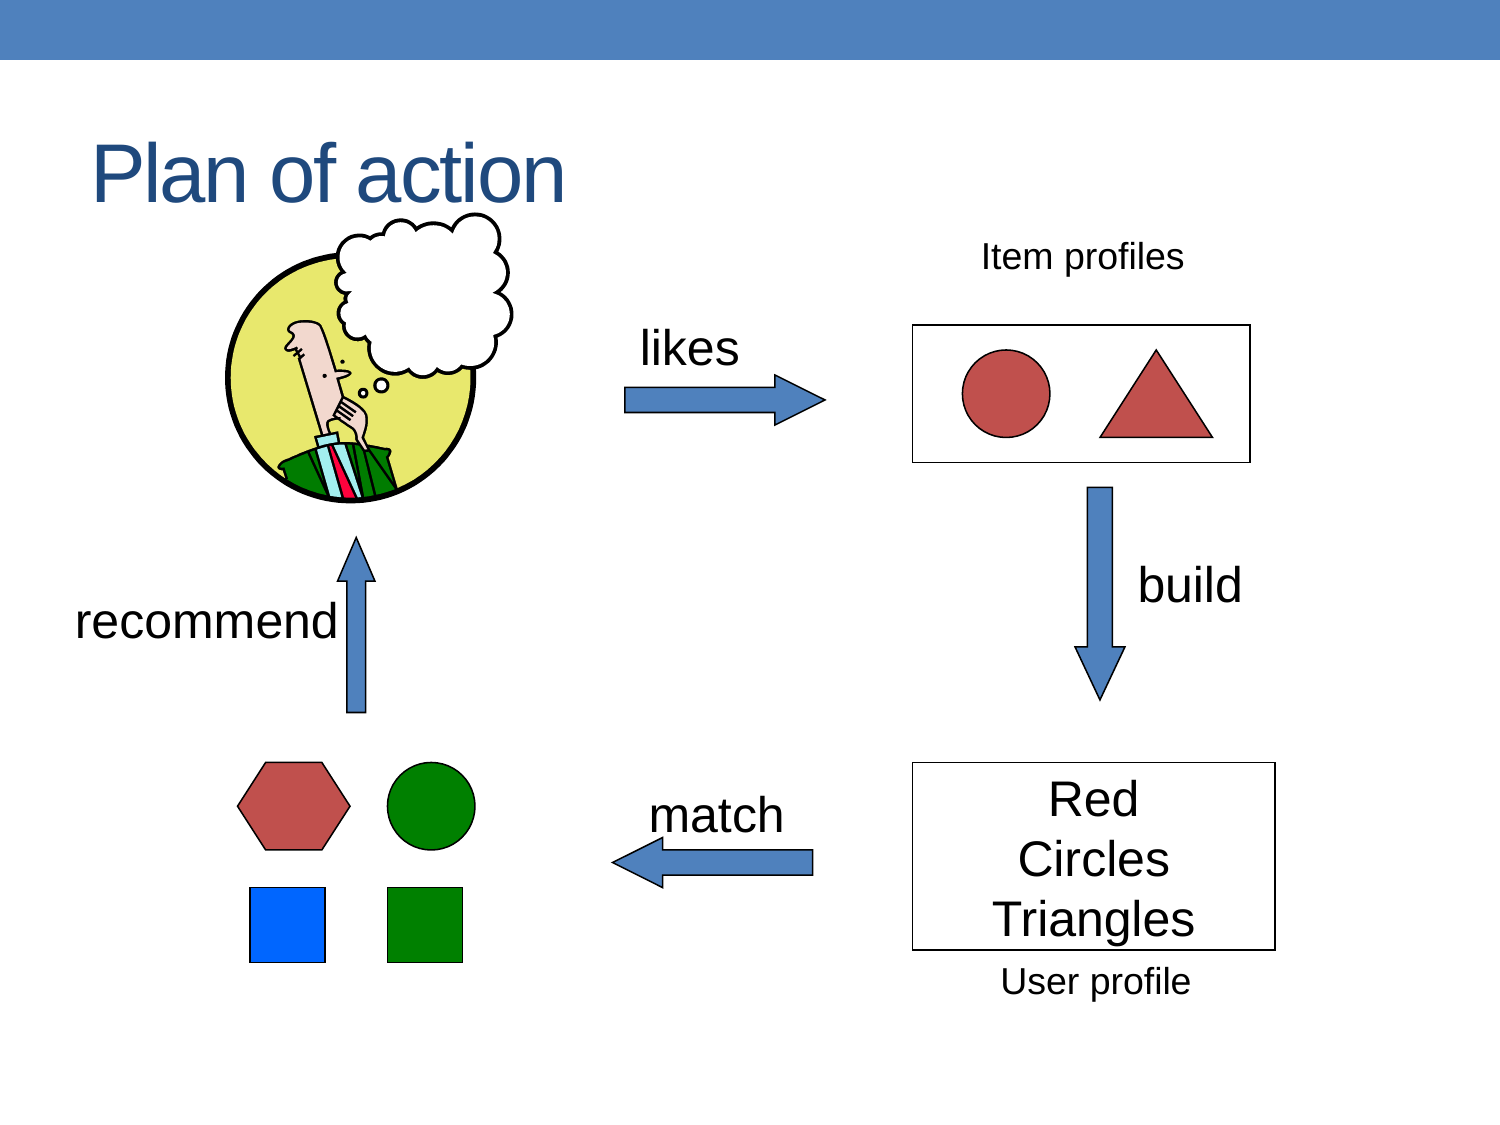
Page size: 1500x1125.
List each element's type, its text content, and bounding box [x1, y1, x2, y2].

title Plan of action [75, 87, 1425, 250]
text_box match [633, 774, 800, 850]
text_box [612, 849, 813, 888]
text_box [337, 537, 376, 713]
text_box recommend [60, 581, 354, 657]
text_box User profile [985, 949, 1207, 1010]
text_box [1074, 487, 1126, 700]
text_box [387, 887, 463, 963]
text_box build [1122, 545, 1258, 620]
text_box [624, 375, 826, 426]
text_box [387, 762, 475, 850]
text_box [237, 762, 351, 850]
text_box [912, 324, 1250, 463]
text_box Red Circles Triangles [912, 762, 1275, 950]
picture [224, 212, 514, 504]
text_box likes [625, 307, 755, 383]
text_box Item profiles [966, 224, 1200, 285]
text_box [249, 887, 325, 963]
